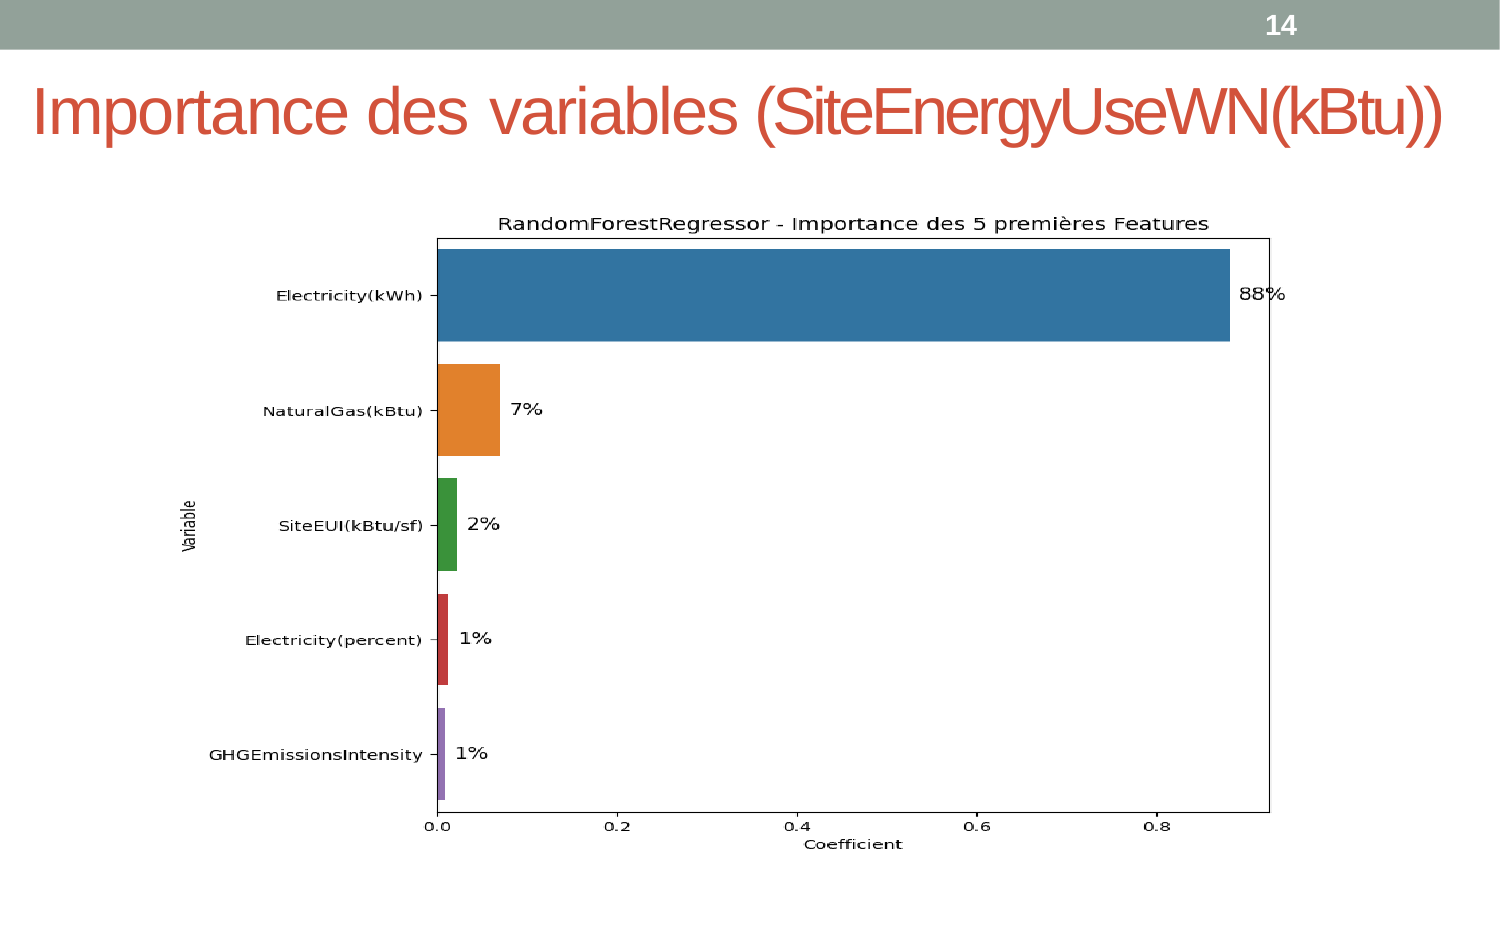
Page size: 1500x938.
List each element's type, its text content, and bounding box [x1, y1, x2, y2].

picture [138, 206, 1326, 857]
text_box 14 [1263, 4, 1300, 42]
text_box Importance des variables (SiteEnergyUseWN(kBtu)) [29, 65, 1447, 148]
